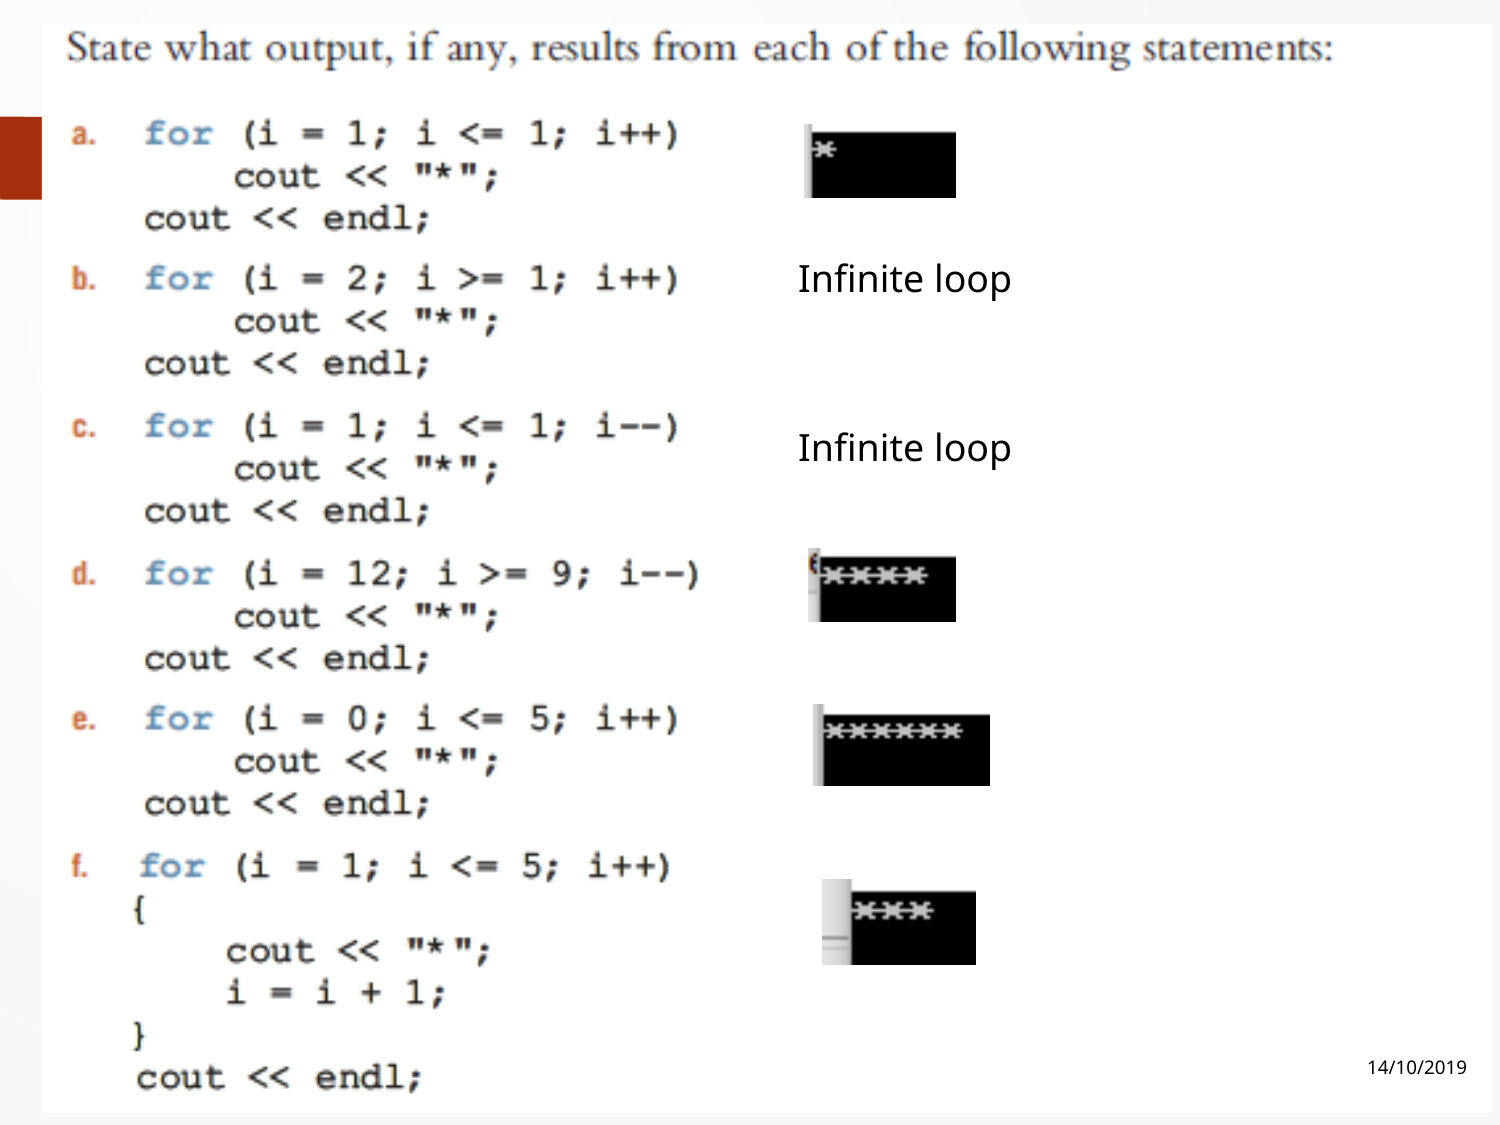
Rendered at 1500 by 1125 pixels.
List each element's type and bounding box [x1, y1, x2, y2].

picture [821, 879, 976, 965]
picture [808, 548, 957, 623]
picture [804, 124, 957, 198]
picture [813, 704, 990, 786]
list [41, 23, 1493, 1113]
